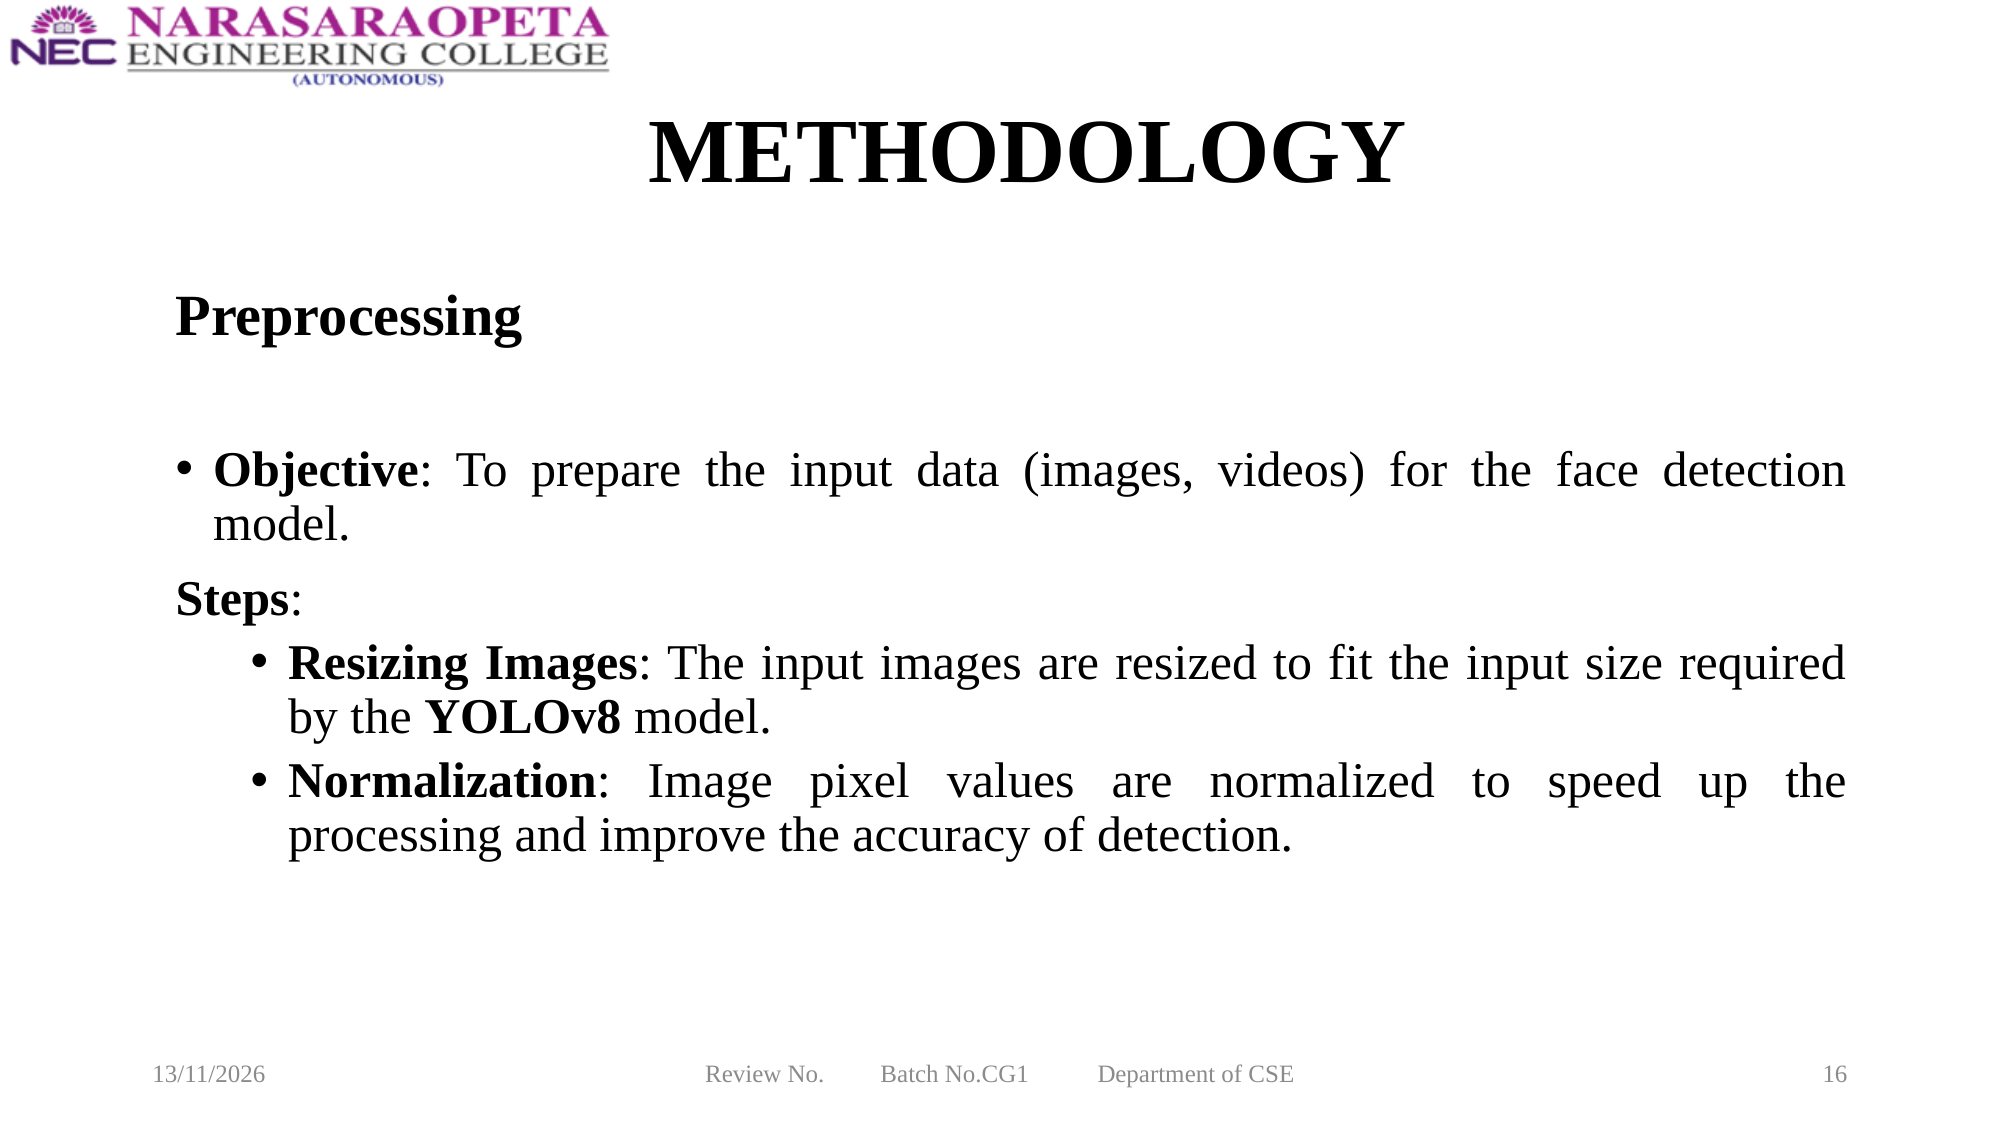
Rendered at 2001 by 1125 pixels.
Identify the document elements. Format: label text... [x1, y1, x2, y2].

footer Review No. Batch No.CG1 Department of CSE [662, 1042, 1338, 1103]
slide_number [137, 1042, 588, 1103]
title METHODOLOGY [193, 59, 1863, 245]
list Preprocessing Objective: To prepare the input data (images, videos) for the face detection model. Steps: Resizing Images: The input images are resized to fit the input size required by the YOLOv8 model. Normalization: Image pixel values are normalized to speed up the processing and improve the accuracy of detection. [160, 277, 1863, 1014]
slide_number 16 [1412, 1042, 1863, 1103]
picture [0, 0, 1280, 719]
